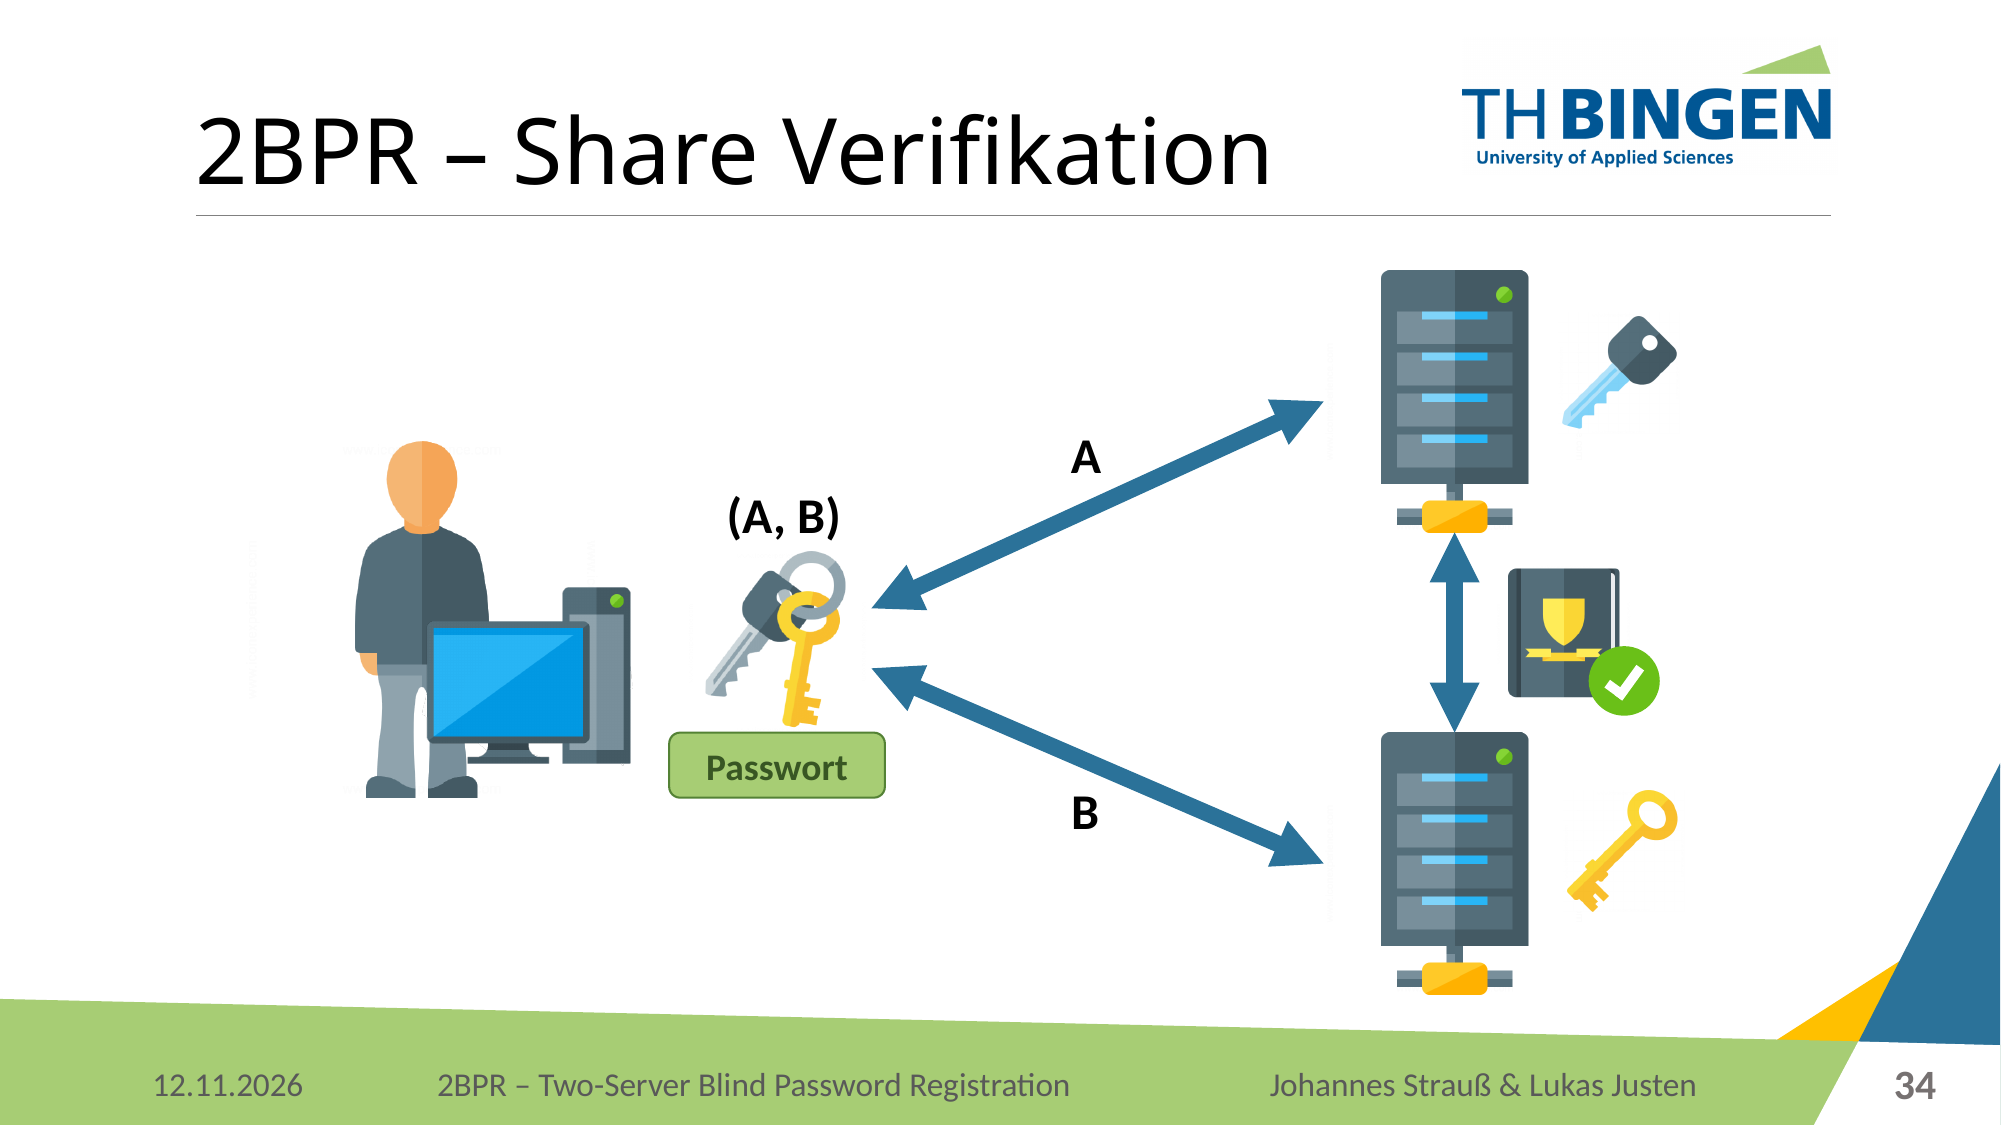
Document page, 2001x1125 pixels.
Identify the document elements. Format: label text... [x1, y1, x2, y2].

title 2BPR – Share Verifikation [180, 0, 1650, 212]
footer Johannes Strauß & Lukas Justen [1160, 1053, 1807, 1114]
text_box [243, 270, 1685, 995]
picture [1650, 37, 1838, 175]
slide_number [137, 1053, 349, 1114]
slide_number 34 [1856, 1053, 1975, 1114]
